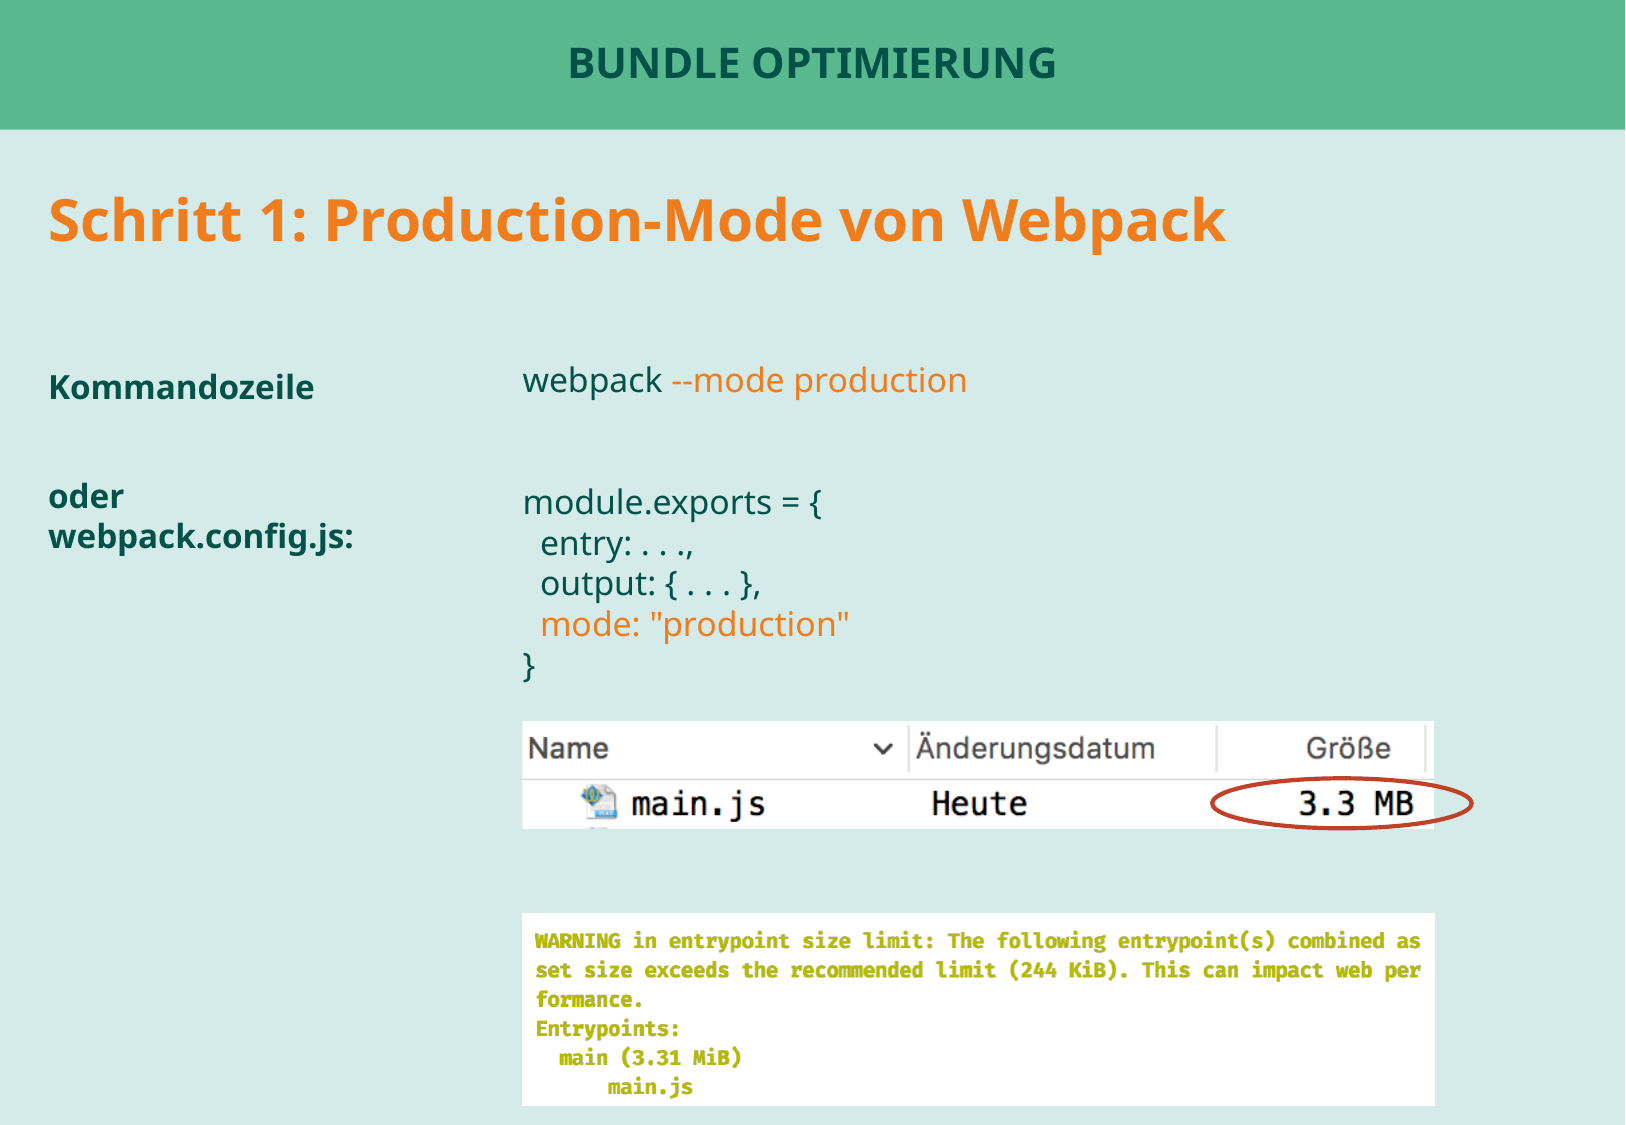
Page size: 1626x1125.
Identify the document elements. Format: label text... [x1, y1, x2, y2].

text_box oder webpack.config.js: [33, 467, 434, 563]
text_box Kommandozeile [33, 359, 434, 414]
title Bundle optimierung [0, 0, 1625, 130]
text_box Schritt 1: Production-Mode von Webpack [33, 175, 1553, 260]
text_box [1435, 784, 1473, 822]
picture [522, 913, 1435, 1106]
text_box webpack --mode production module.exports = { entry: . . ., output: { . . . }, mode: "production" } [522, 359, 1103, 684]
picture [522, 721, 1435, 829]
